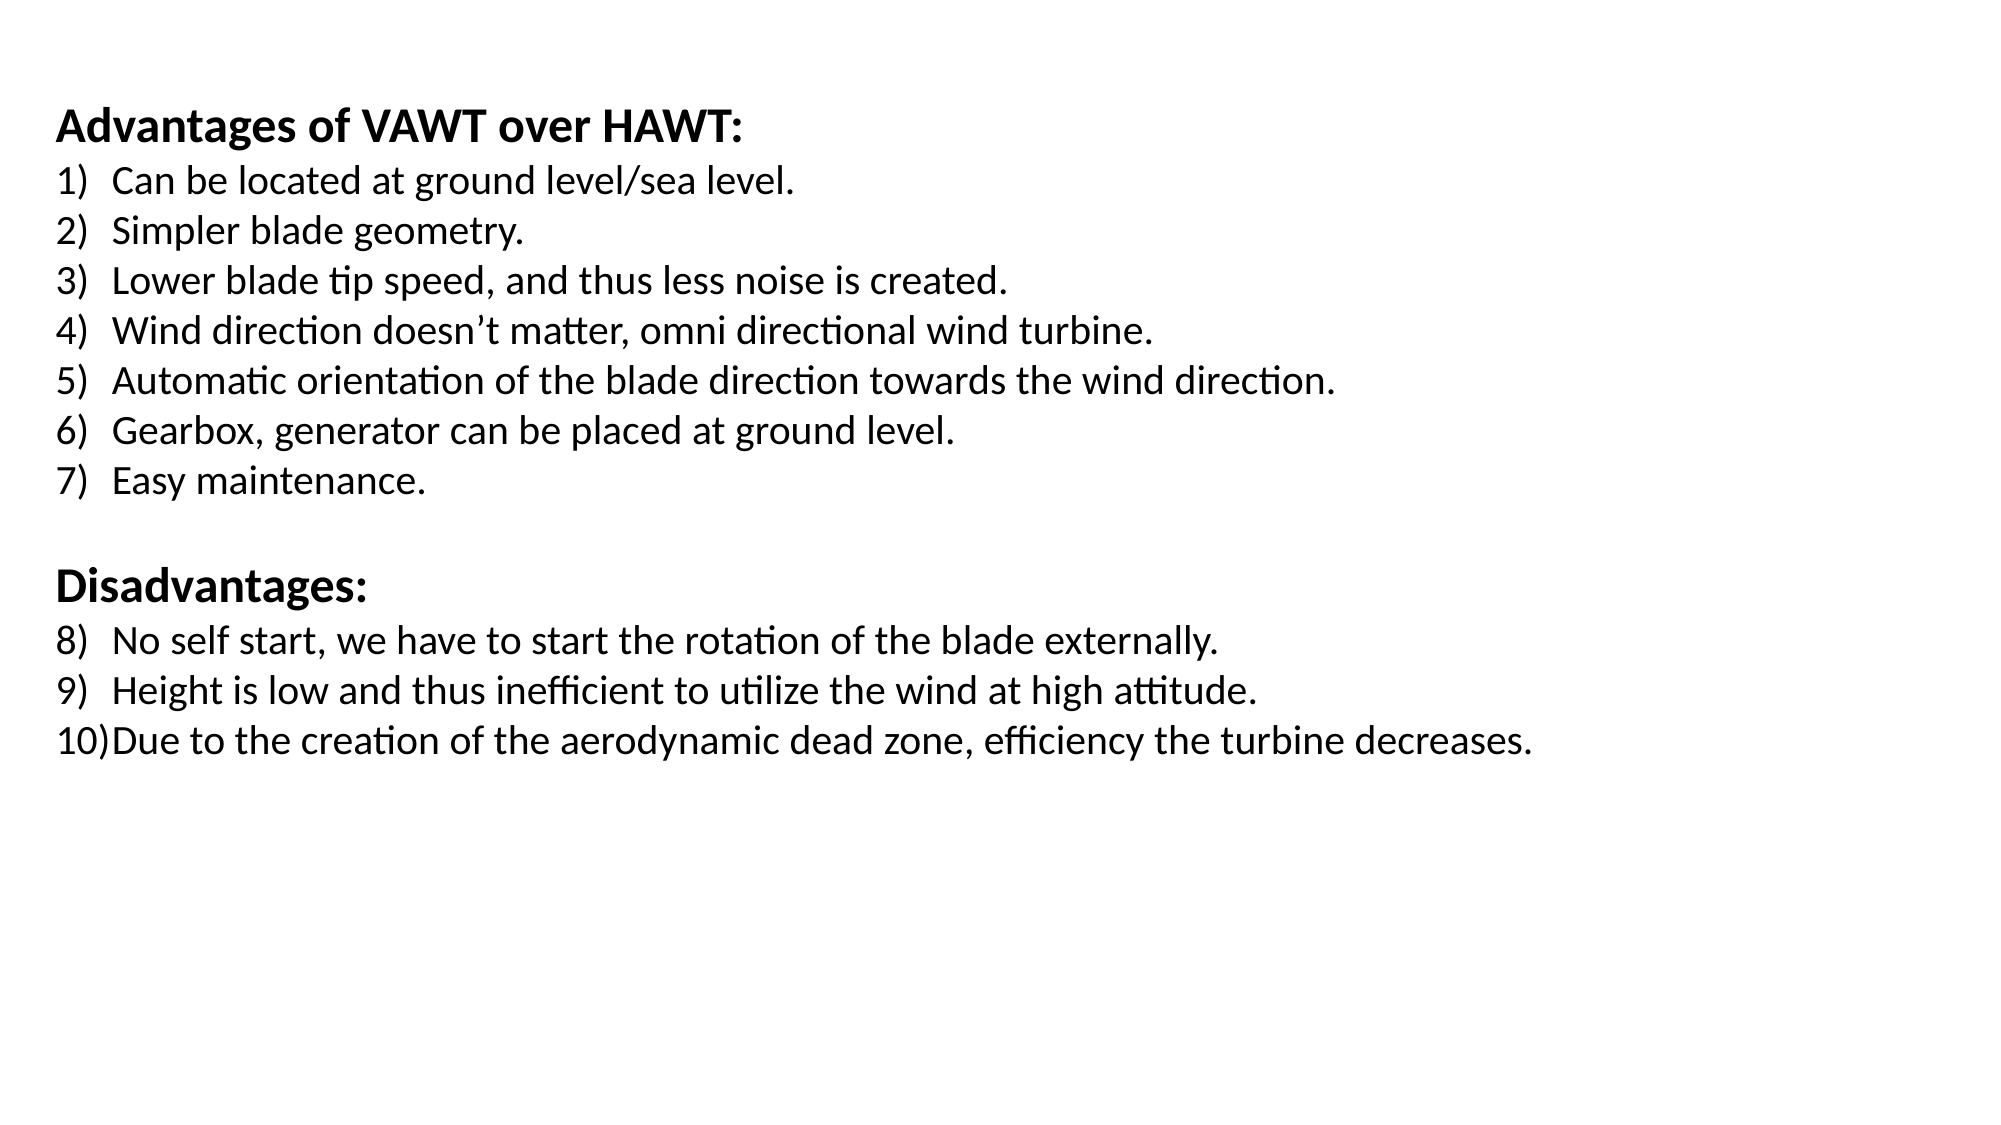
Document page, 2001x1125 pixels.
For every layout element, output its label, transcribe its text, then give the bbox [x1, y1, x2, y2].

text_box Advantages of VAWT over HAWT: Can be located at ground level/sea level. Simpler blade geometry. Lower blade tip speed, and thus less noise is created. Wind direction doesn’t matter, omni directional wind turbine. Automatic orientation of the blade direction towards the wind direction. Gearbox, generator can be placed at ground level. Easy maintenance. Disadvantages: No self start, we have to start the rotation of the blade externally. Height is low and thus inefficient to utilize the wind at high attitude. Due to the creation of the aerodynamic dead zone, efficiency the turbine decreases. [40, 85, 1960, 821]
